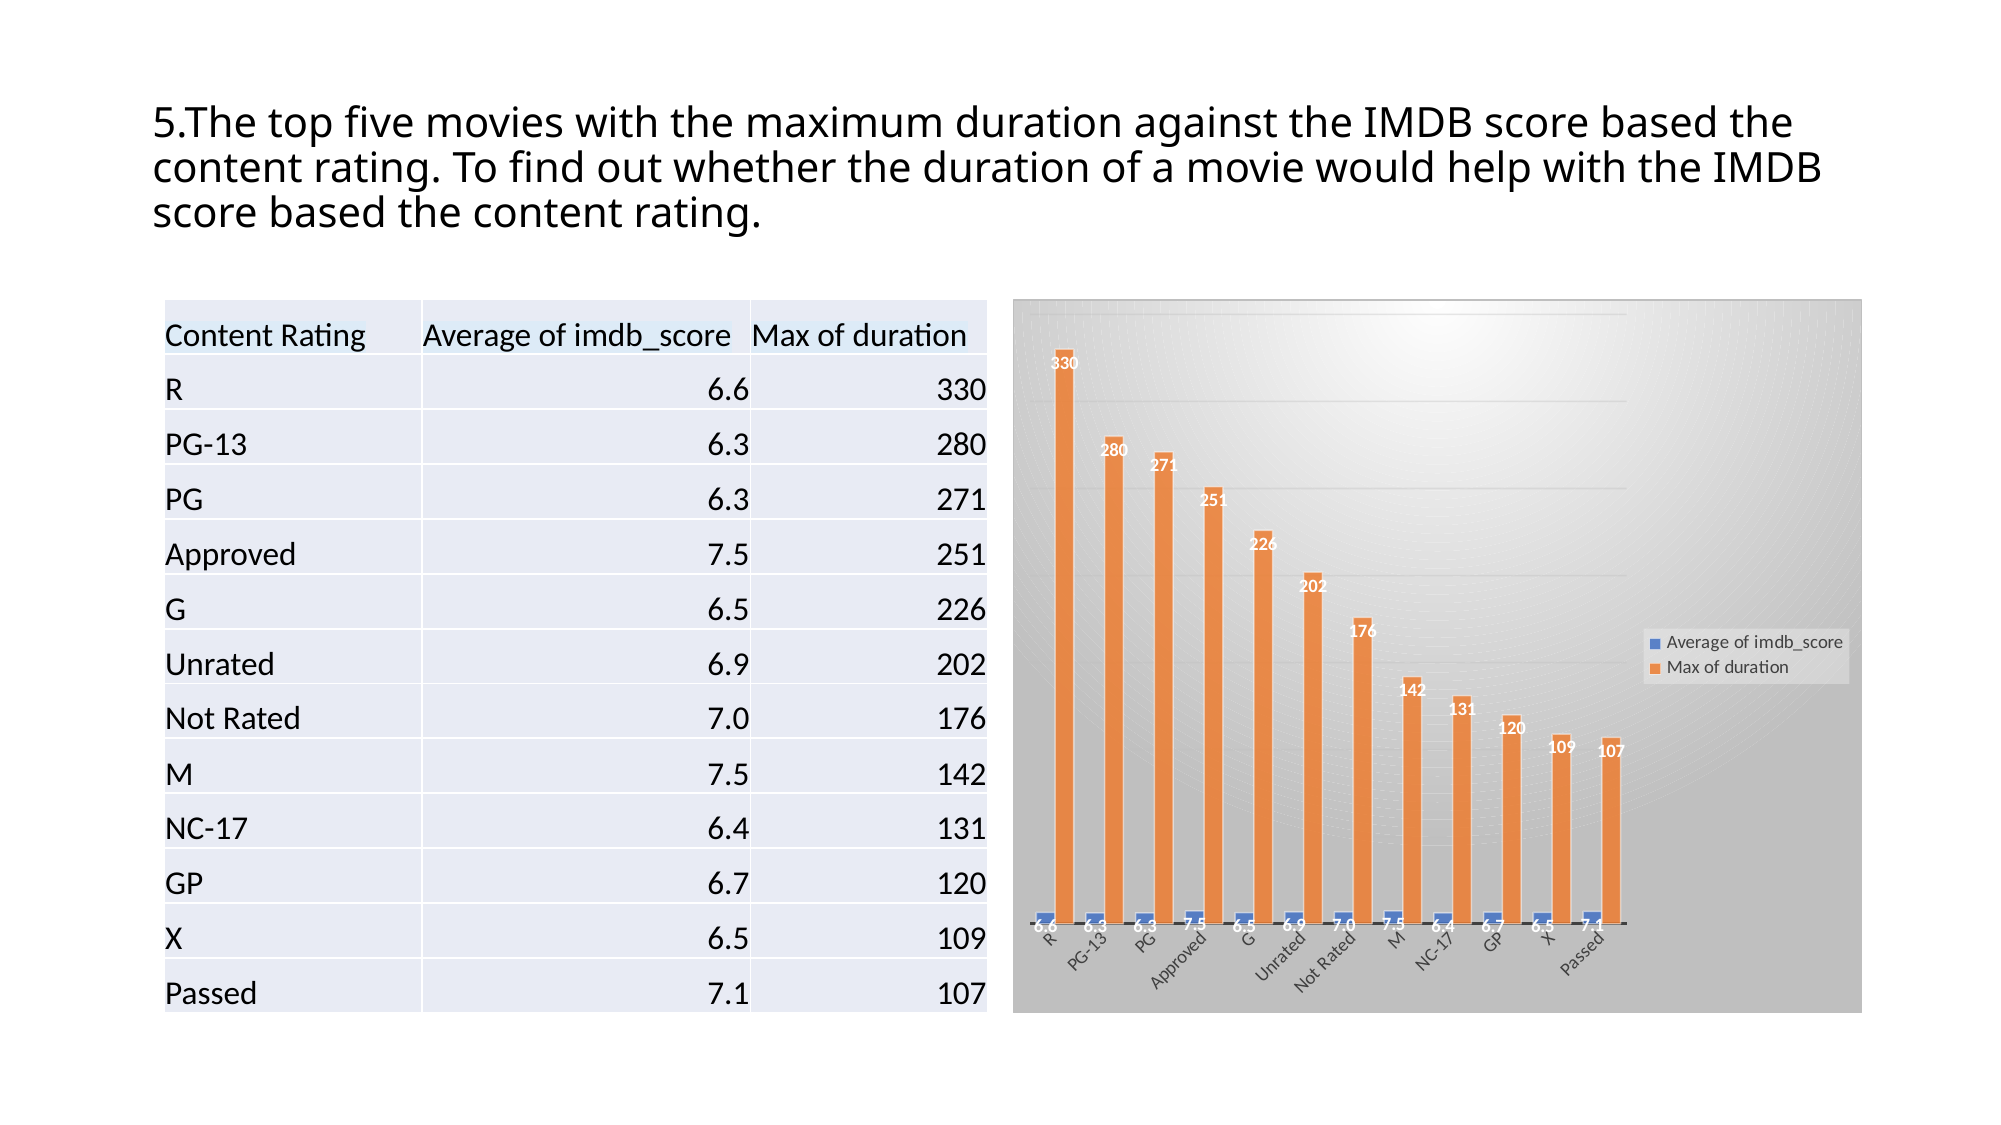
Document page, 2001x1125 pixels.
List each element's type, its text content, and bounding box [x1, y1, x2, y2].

table_cell 6.3 [423, 410, 750, 463]
table_cell Passed [165, 959, 421, 1012]
table_cell 6.9 [423, 630, 750, 683]
table_cell 202 [751, 630, 987, 683]
table_cell 226 [751, 575, 987, 628]
table_cell Approved [165, 520, 421, 573]
table_cell 251 [751, 520, 987, 573]
table_cell 6.4 [423, 794, 750, 847]
table_cell 6.3 [423, 465, 750, 518]
table_cell 7.1 [423, 959, 750, 1012]
table_cell X [165, 904, 421, 957]
table_cell NC-17 [165, 794, 421, 847]
table_cell PG [165, 465, 421, 518]
table_cell M [165, 739, 421, 792]
table_cell Unrated [165, 630, 421, 683]
table_cell 6.5 [423, 575, 750, 628]
table_cell 6.5 [423, 904, 750, 957]
table_cell 7.5 [423, 520, 750, 573]
table_cell 6.7 [423, 849, 750, 902]
table_cell 7.0 [423, 684, 750, 737]
table_cell 7.5 [423, 739, 750, 792]
table_cell 271 [751, 465, 987, 518]
table_cell Not Rated [165, 684, 421, 737]
table_header Content Rating [165, 300, 421, 353]
table_cell 107 [751, 959, 987, 1012]
table_cell 131 [751, 794, 987, 847]
table_cell 109 [751, 904, 987, 957]
table_cell 120 [751, 849, 987, 902]
table_cell R [165, 355, 421, 408]
table_cell 330 [751, 355, 987, 408]
table_header Average of imdb_score [423, 300, 750, 353]
table_cell 142 [751, 739, 987, 792]
table_cell 176 [751, 684, 987, 737]
table_cell PG-13 [165, 410, 421, 463]
title 5.The top five movies with the maximum duration against the IMDB score based the content rating. To find out whether the duration of a movie would help with the IMDB score based the content rating. [137, 59, 1863, 278]
table_cell 280 [751, 410, 987, 463]
chart [1012, 299, 1863, 1014]
table_cell GP [165, 849, 421, 902]
table_cell 6.6 [423, 355, 750, 408]
table_header Max of duration [751, 300, 987, 353]
table_cell G [165, 575, 421, 628]
